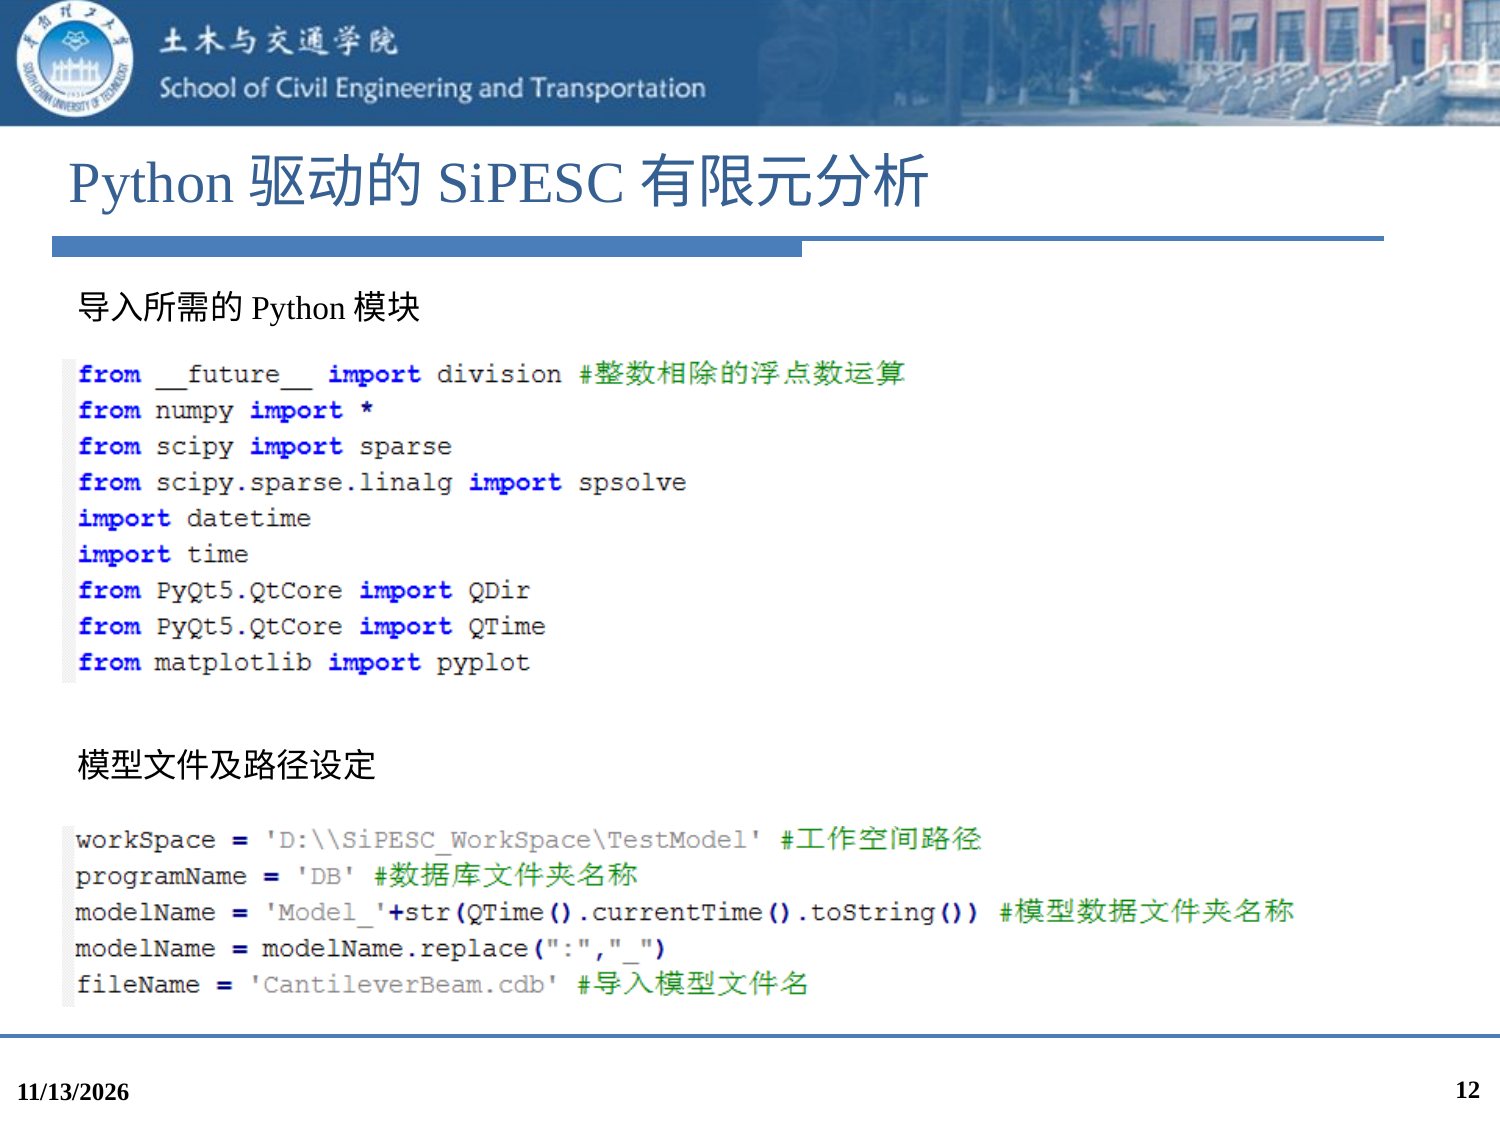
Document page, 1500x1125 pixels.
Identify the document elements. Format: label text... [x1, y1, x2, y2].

picture [61, 826, 1300, 1007]
text_box 导入所需的Python模块 [62, 278, 457, 334]
slide_number 12 [1385, 1058, 1496, 1119]
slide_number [1, 1060, 227, 1121]
picture [61, 358, 919, 683]
title Python驱动的SiPESC有限元分析 [54, 136, 1379, 230]
text_box 模型文件及路径设定 [62, 737, 457, 792]
picture [0, 0, 1500, 128]
